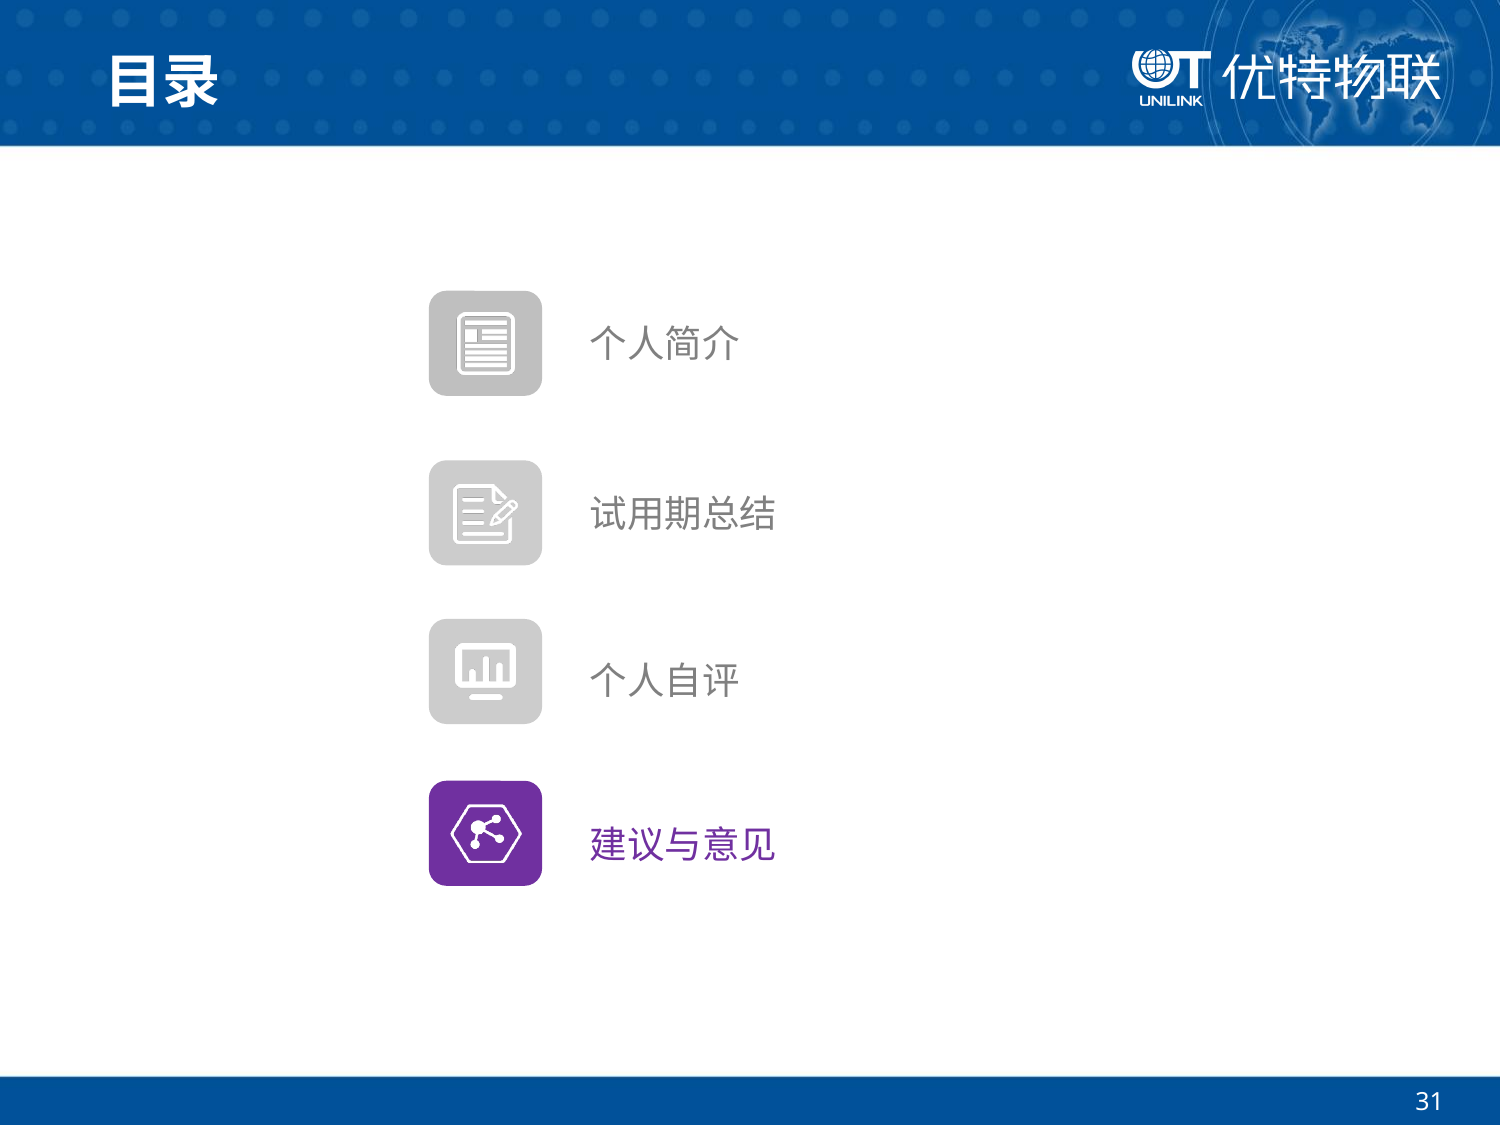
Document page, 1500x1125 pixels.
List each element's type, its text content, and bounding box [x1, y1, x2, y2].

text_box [428, 290, 543, 397]
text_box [428, 460, 543, 566]
text_box 建议与意见 [575, 813, 1199, 874]
slide_number 31 [1068, 1077, 1460, 1122]
text_box 个人自评 [575, 649, 1196, 709]
picture [0, 0, 1500, 1125]
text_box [428, 618, 543, 725]
title 目录 [89, 32, 1053, 126]
text_box 个人简介 [575, 312, 1199, 373]
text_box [428, 780, 543, 887]
text_box 试用期总结 [575, 482, 1196, 543]
